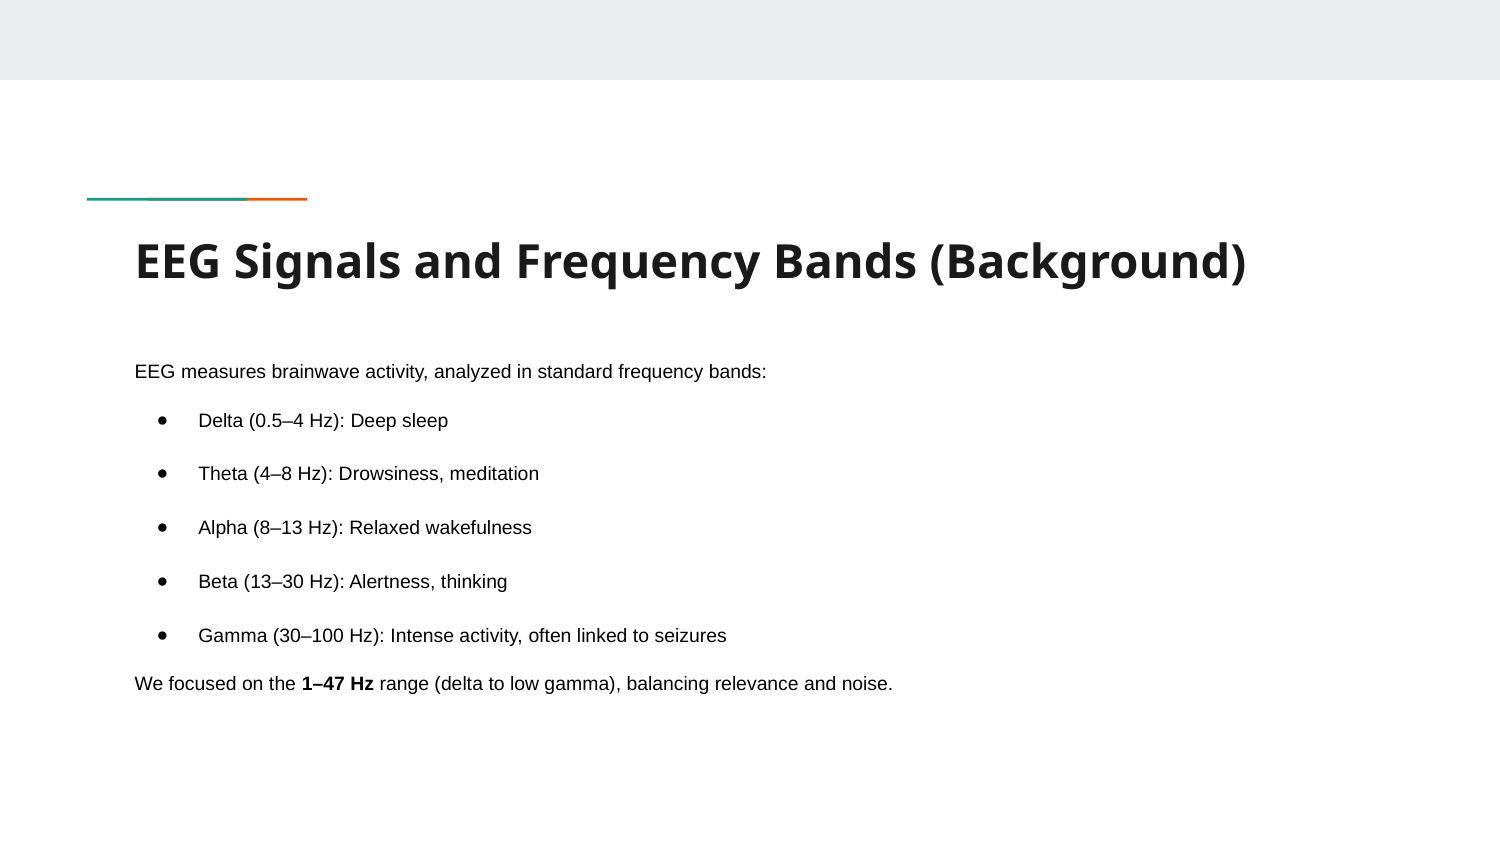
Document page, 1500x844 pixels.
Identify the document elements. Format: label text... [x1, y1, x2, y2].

title EEG Signals and Frequency Bands (Background) [119, 216, 1381, 305]
list EEG measures brainwave activity, analyzed in standard frequency bands: Delta (0.5–4 Hz): Deep sleep Theta (4–8 Hz): Drowsiness, meditation Alpha (8–13 Hz): Relaxed wakefulness Beta (13–30 Hz): Alertness, thinking Gamma (30–100 Hz): Intense activity, often linked to seizures We focused on the 1–47 Hz range (delta to low gamma), balancing relevance and noise. [119, 341, 1381, 712]
